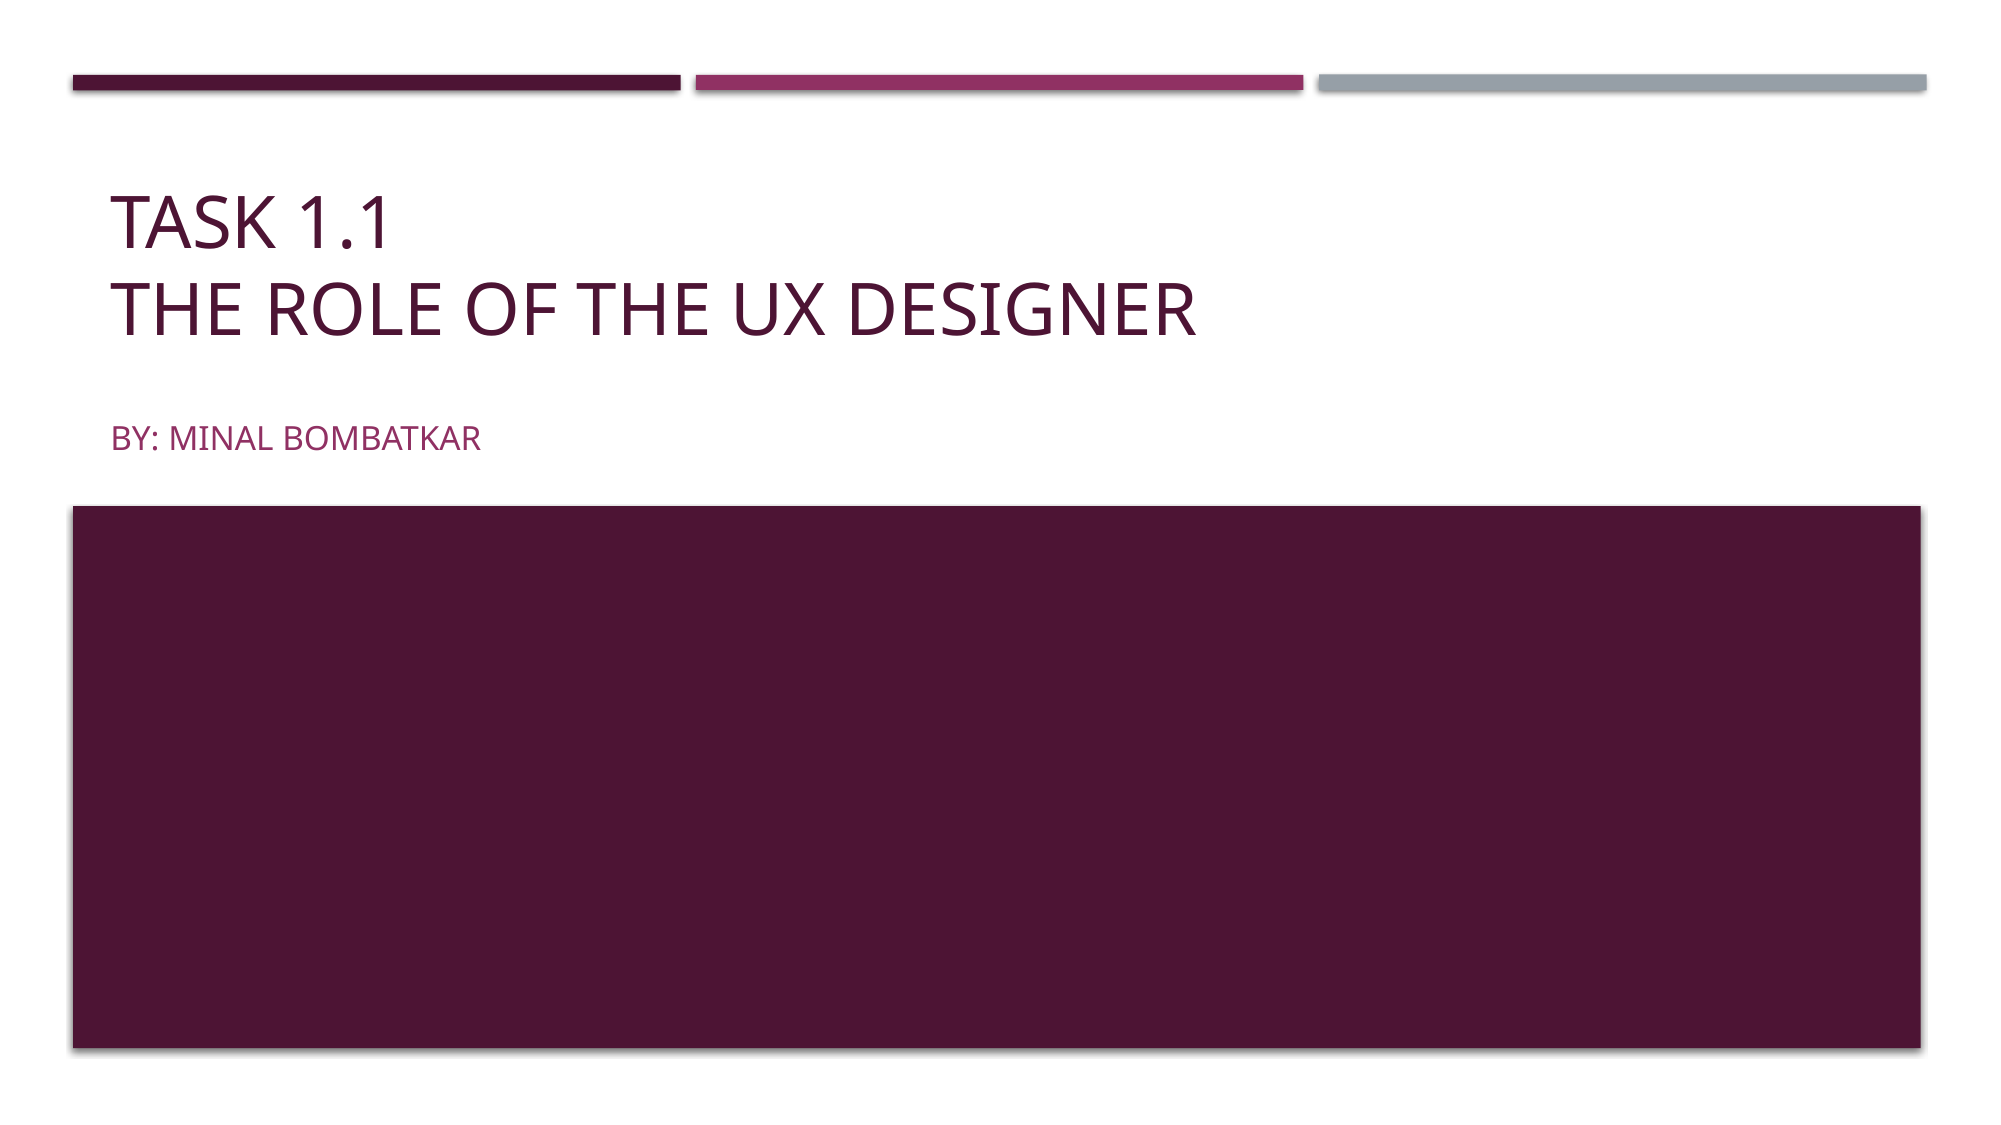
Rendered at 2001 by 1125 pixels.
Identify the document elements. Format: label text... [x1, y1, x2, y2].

title Task 1.1 The Role of the Ux Designer [95, 167, 1882, 358]
subtitle By: Minal Bombatkar [95, 409, 1899, 507]
